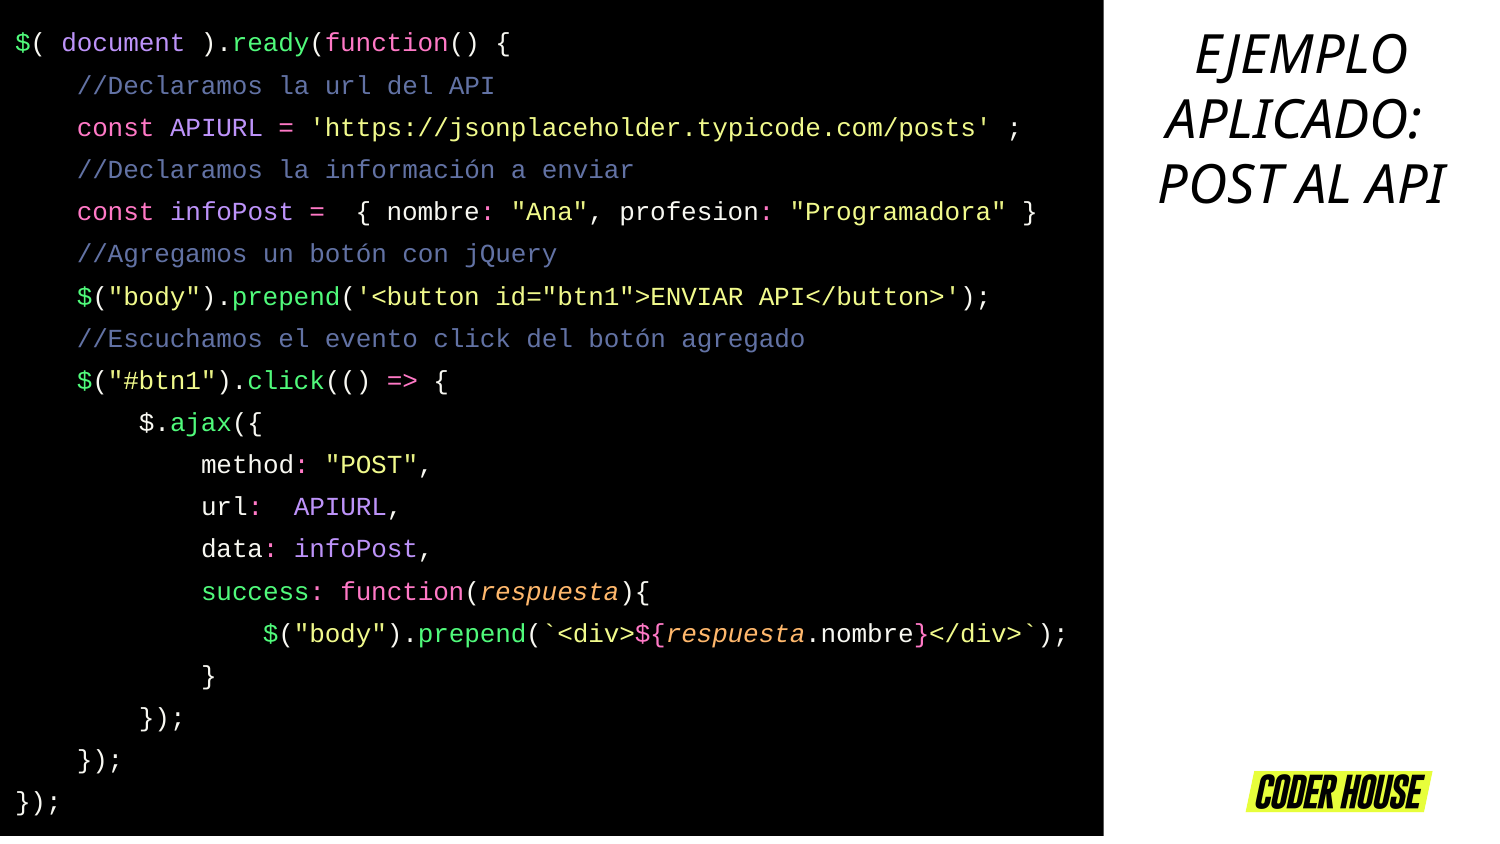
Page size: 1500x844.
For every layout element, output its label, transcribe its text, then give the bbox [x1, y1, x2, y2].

text_box $( document ).ready(function() { //Declaramos la url del API const APIURL = 'https://jsonplaceholder.typicode.com/posts' ; //Declaramos la información a enviar const infoPost = { nombre: "Ana", profesion: "Programadora" } //Agregamos un botón con jQuery $("body").prepend('<button id="btn1">ENVIAR API</button>'); //Escuchamos el evento click del botón agregado $("#btn1").click(() => { $.ajax({ method: "POST", url: APIURL, data: infoPost, success: function(respuesta){ $("body").prepend(`<div>${respuesta.nombre}</div>`); } }); }); }); [0, 0, 1104, 836]
picture [1241, 764, 1437, 819]
text_box EJEMPLO APLICADO: POST AL API [1104, 35, 1500, 198]
